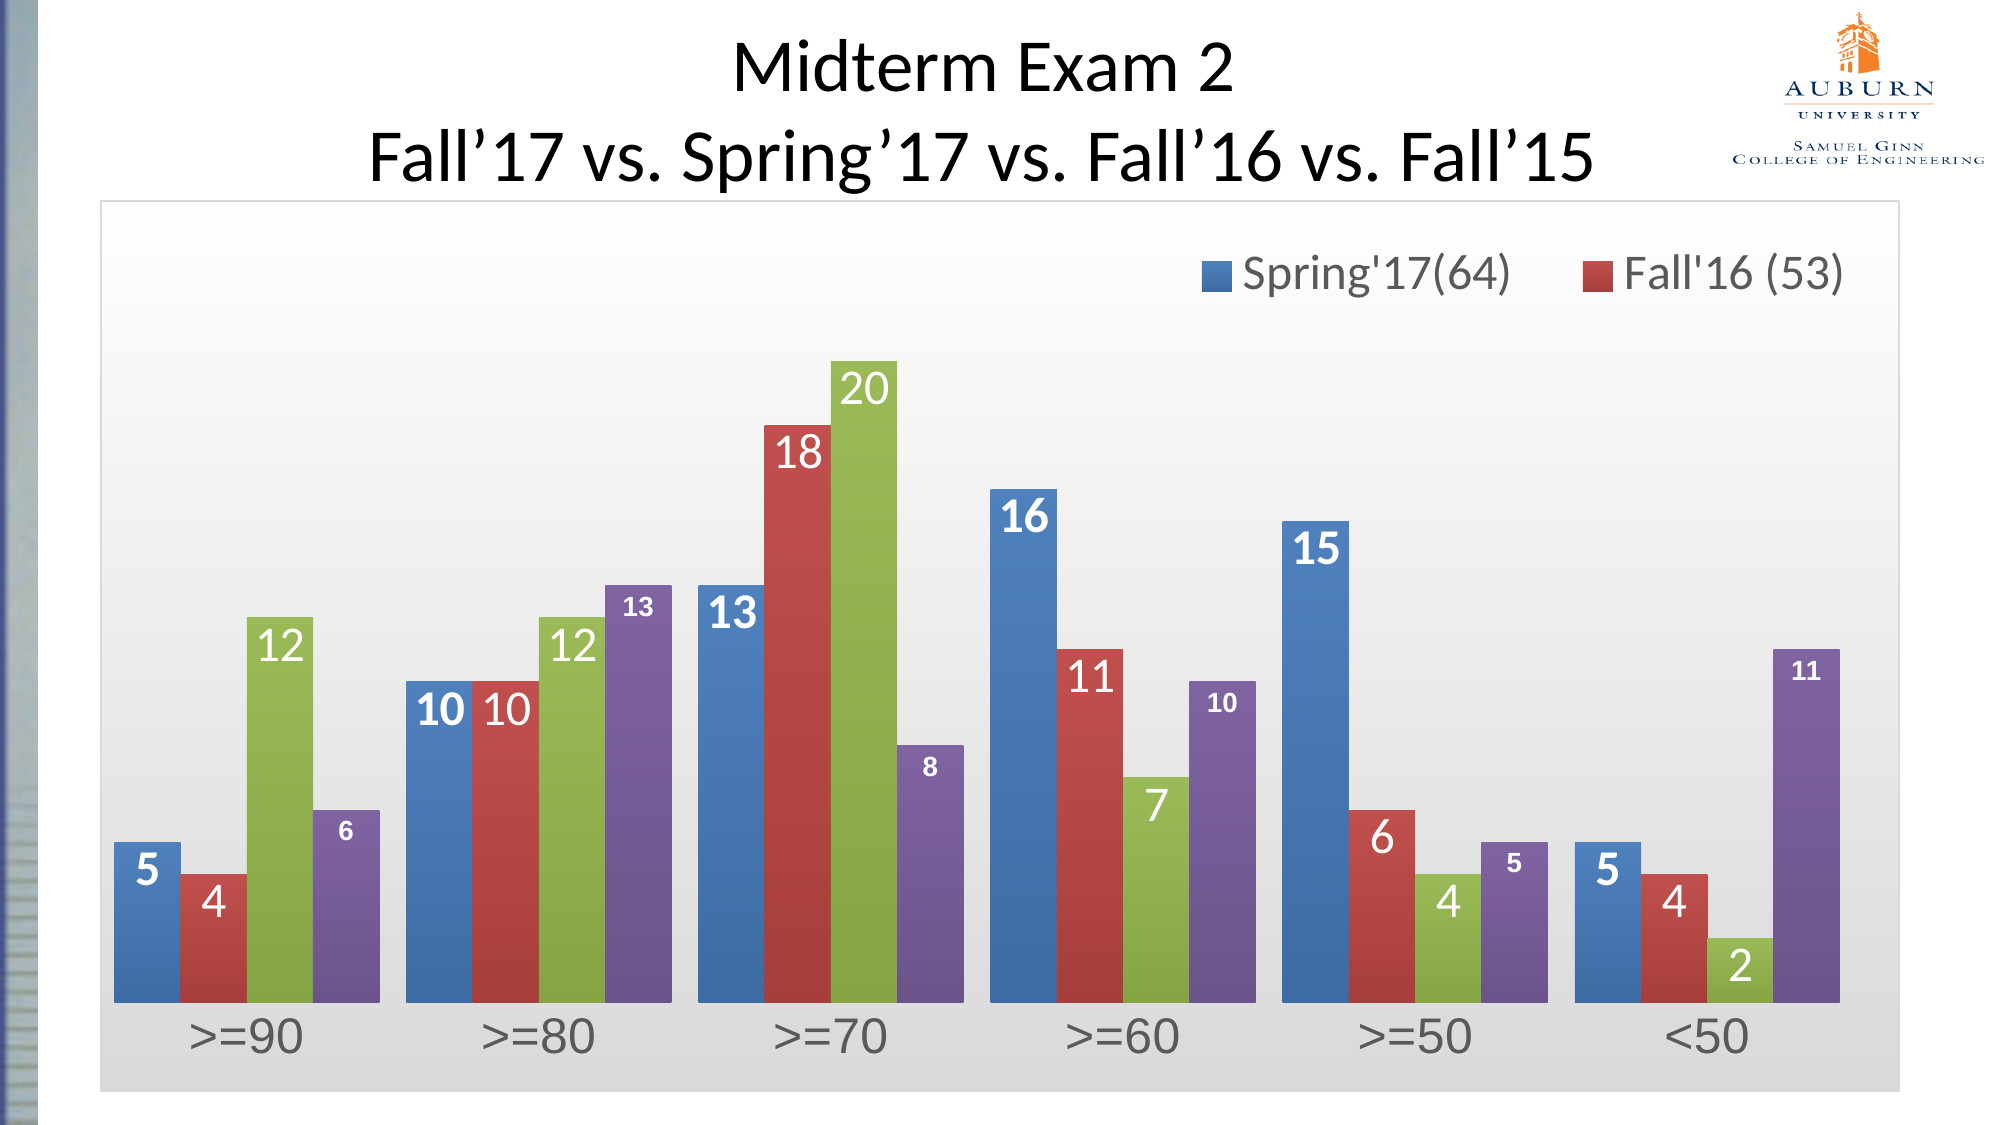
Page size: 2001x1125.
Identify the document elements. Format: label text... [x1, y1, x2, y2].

title Midterm Exam 2 Fall’17 vs. Spring’17 vs. Fall’16 vs. Fall’15 [116, 12, 1850, 198]
picture [1850, 12, 1984, 164]
chart [99, 199, 1901, 1093]
picture [0, 0, 38, 1125]
